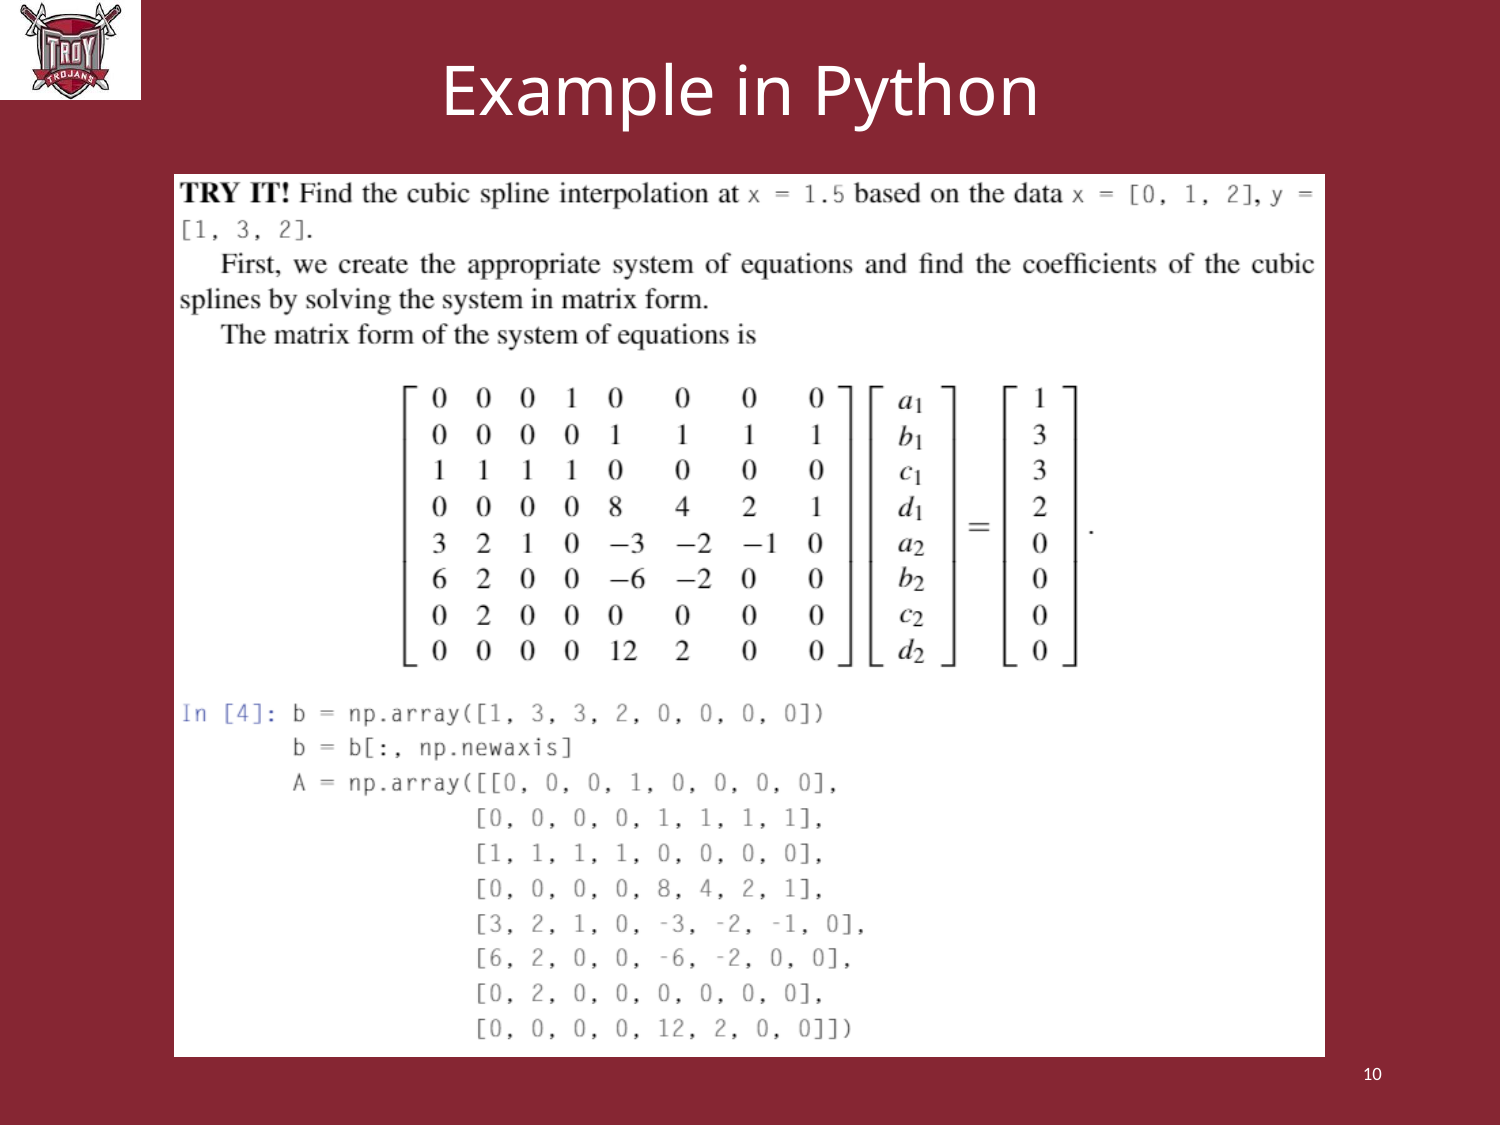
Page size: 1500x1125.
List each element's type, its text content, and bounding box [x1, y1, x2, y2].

title Example in Python [61, 0, 1412, 162]
slide_number 10 [1059, 1042, 1397, 1103]
list [24, 162, 1438, 913]
picture [0, 0, 61, 100]
picture [174, 174, 1325, 1057]
